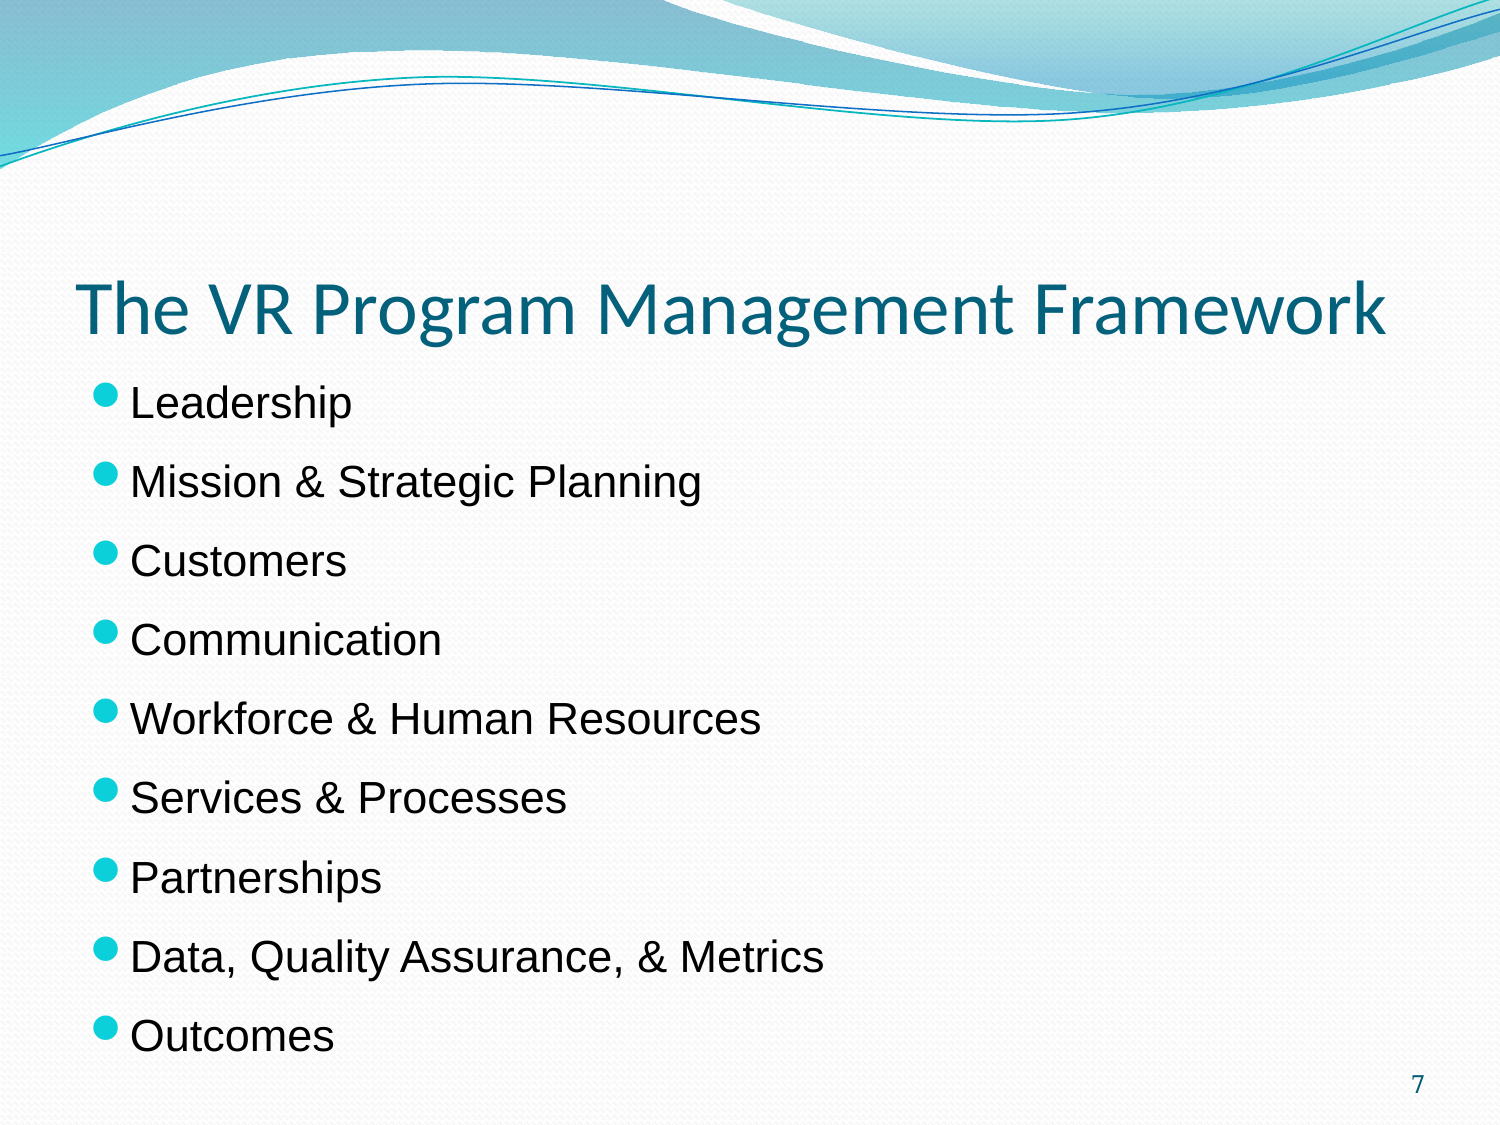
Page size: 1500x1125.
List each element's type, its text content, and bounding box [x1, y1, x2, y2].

title The VR Program Management Framework [75, 162, 1425, 350]
list Leadership Mission & Strategic Planning Customers Communication Workforce & Human Resources Services & Processes Partnerships Data, Quality Assurance, & Metrics Outcomes [75, 350, 1425, 1070]
slide_number 7 [1299, 1042, 1425, 1103]
